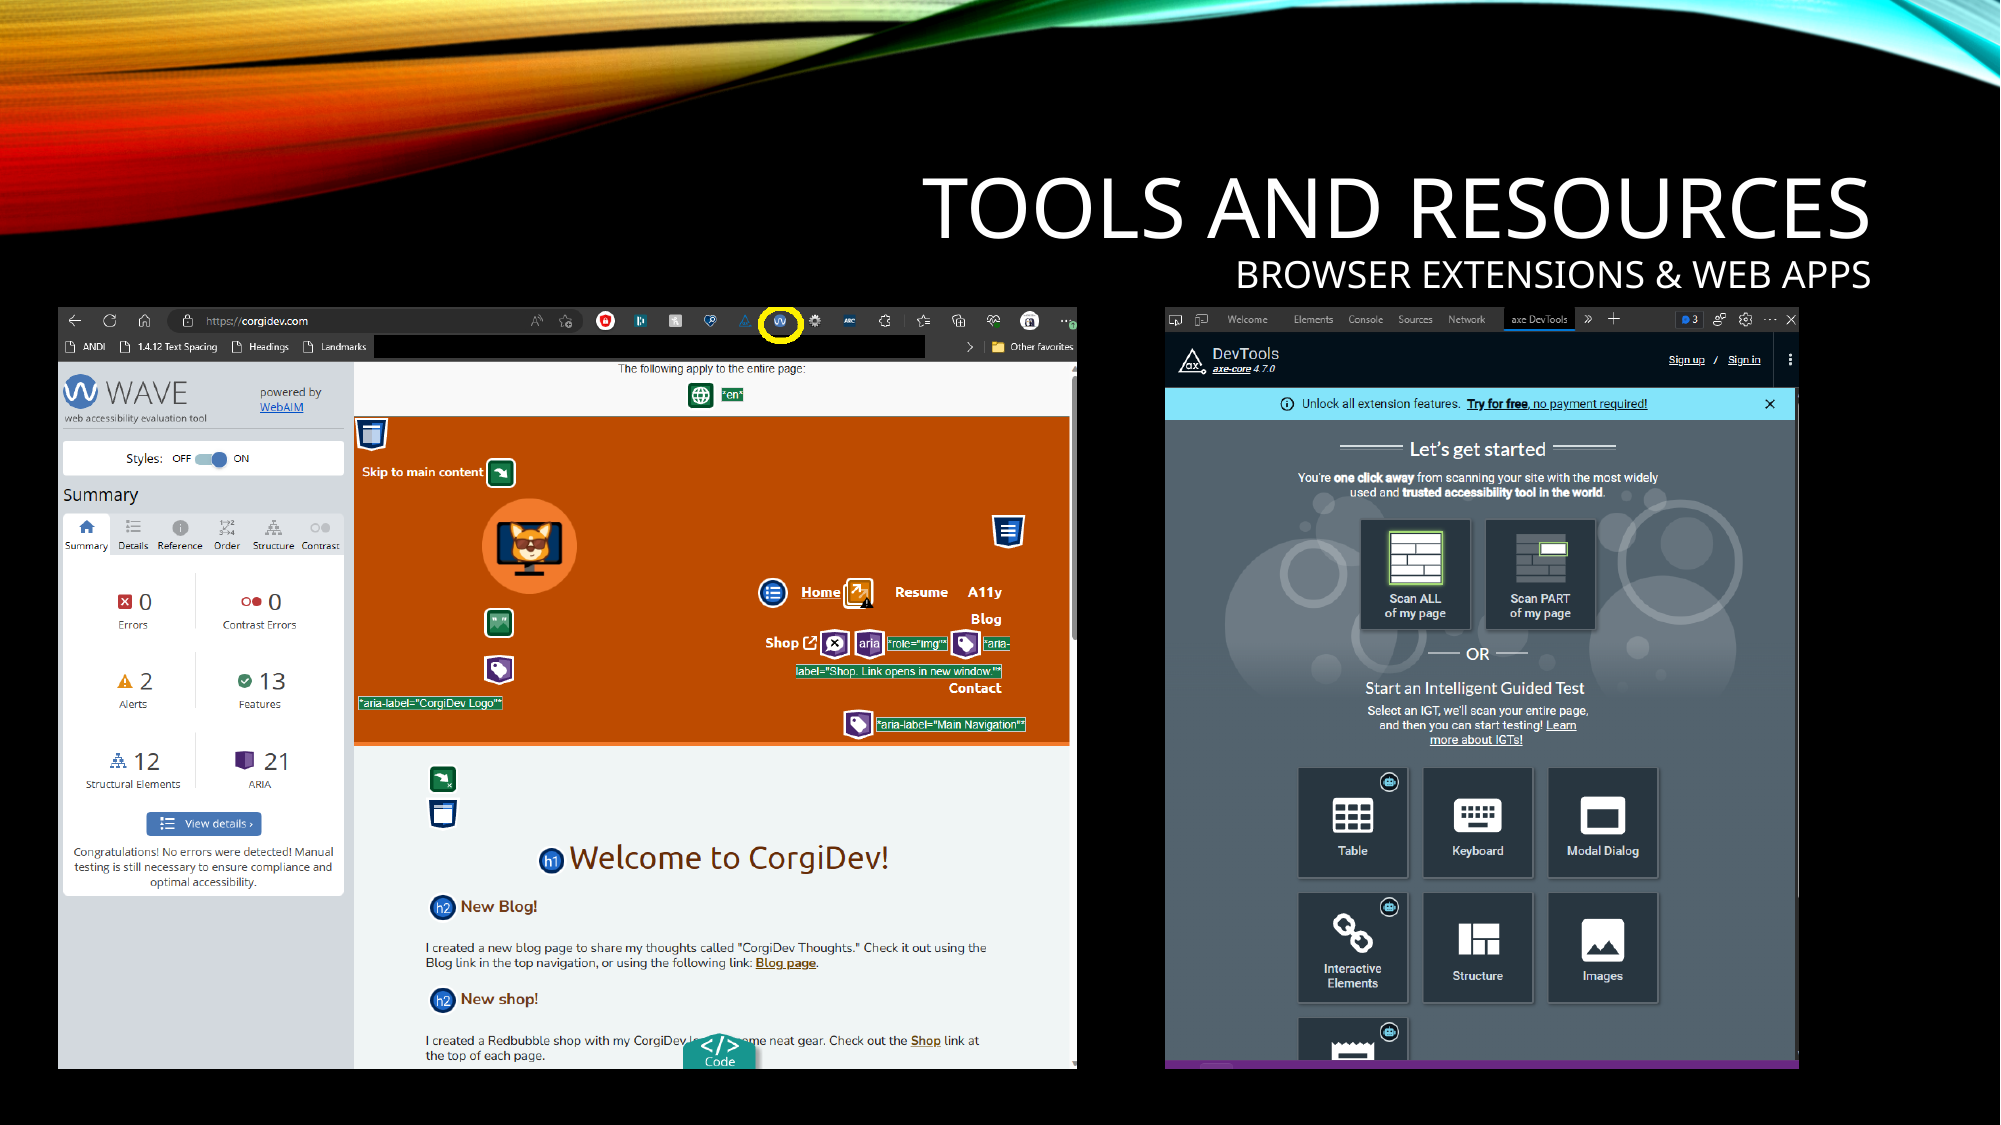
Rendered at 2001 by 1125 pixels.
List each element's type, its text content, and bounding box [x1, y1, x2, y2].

title Tools and resources Browser Extensions & Web Apps [0, 125, 1888, 338]
picture [1165, 307, 1799, 1069]
picture [58, 307, 1077, 1069]
picture [0, 0, 2000, 237]
